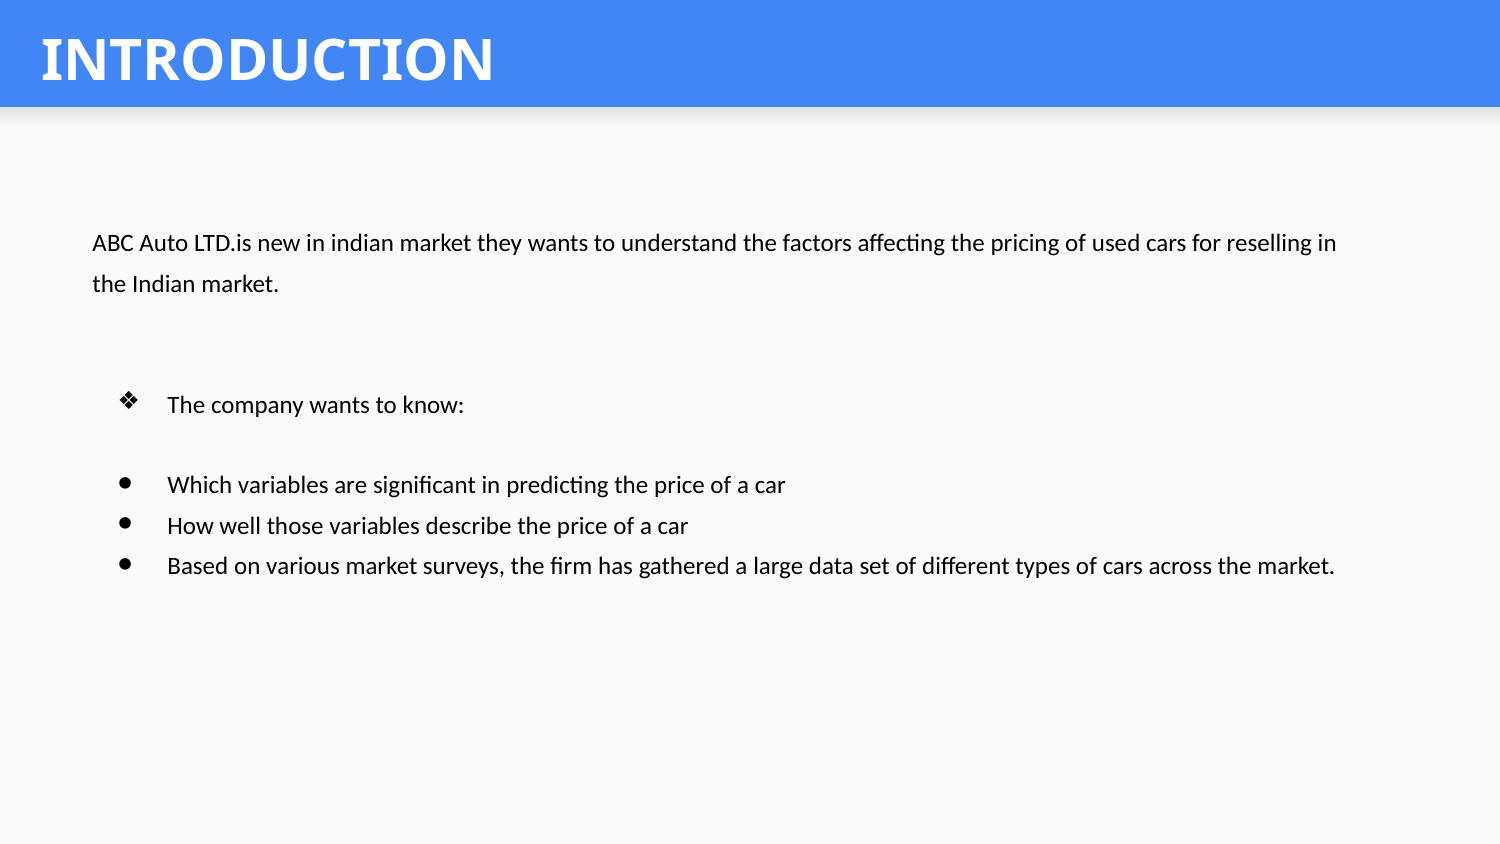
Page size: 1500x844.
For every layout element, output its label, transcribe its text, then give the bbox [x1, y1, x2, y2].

list ABC Auto LTD.is new in indian market they wants to understand the factors affecting the pricing of used cars for reselling in the Indian market. The company wants to know: Which variables are significant in predicting the price of a car How well those variables describe the price of a car Based on various market surveys, the firm has gathered a large data set of different types of cars across the market. [77, 171, 1380, 760]
title INTRODUCTION [26, 8, 1474, 108]
